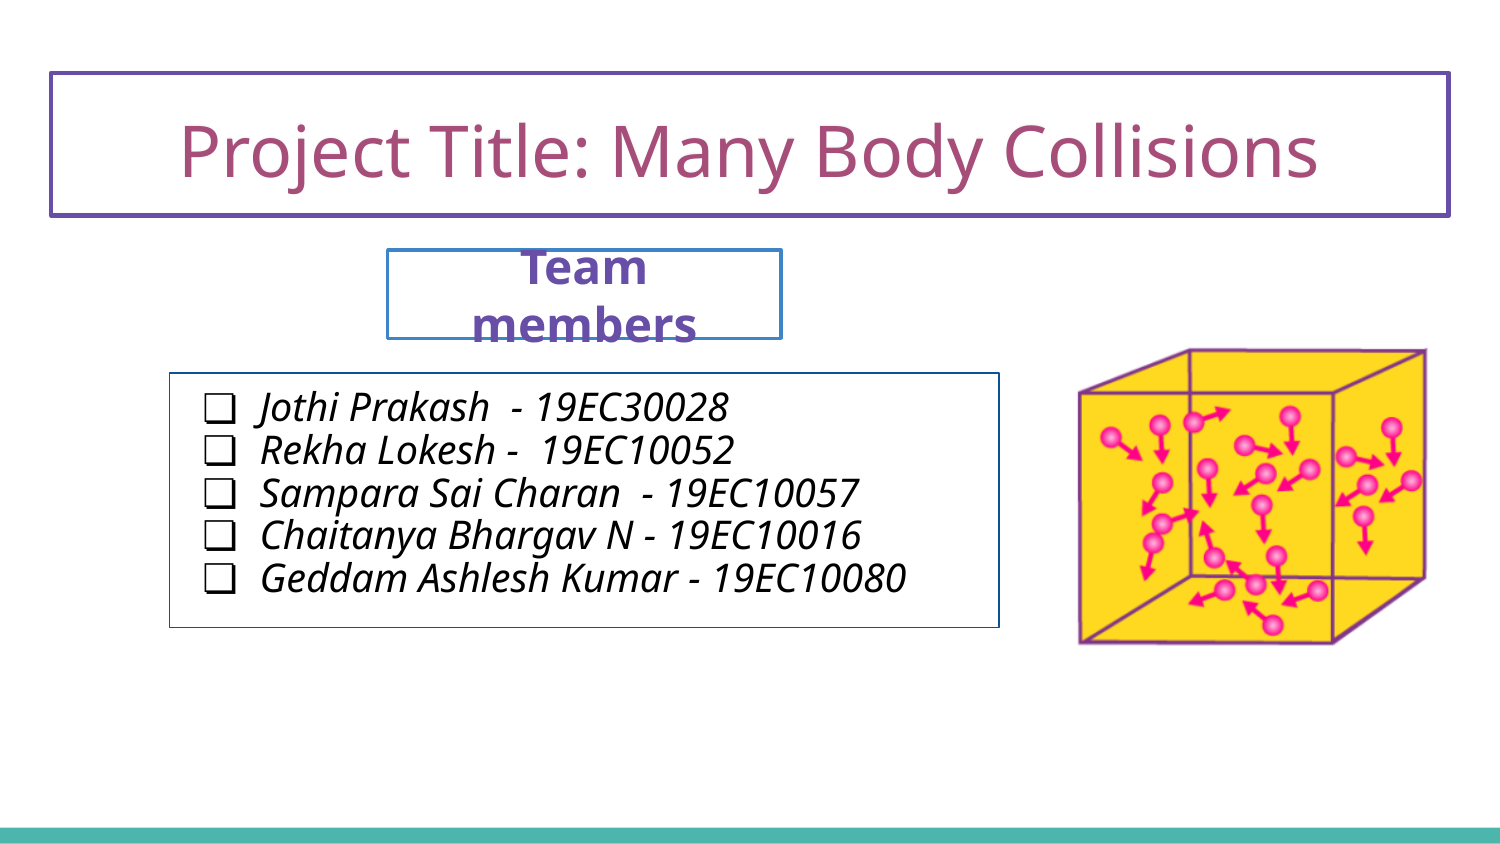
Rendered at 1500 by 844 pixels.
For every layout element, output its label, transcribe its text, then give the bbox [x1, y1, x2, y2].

picture [1027, 318, 1486, 654]
title Project Title: Many Body Collisions [51, 72, 1449, 216]
list Jothi Prakash - 19EC30028 Rekha Lokesh - 19EC10052 Sampara Sai Charan - 19EC10057 Chaitanya Bhargav N - 19EC10016 Geddam Ashlesh Kumar - 19EC10080 [169, 372, 1000, 628]
text_box Team members [387, 249, 782, 339]
